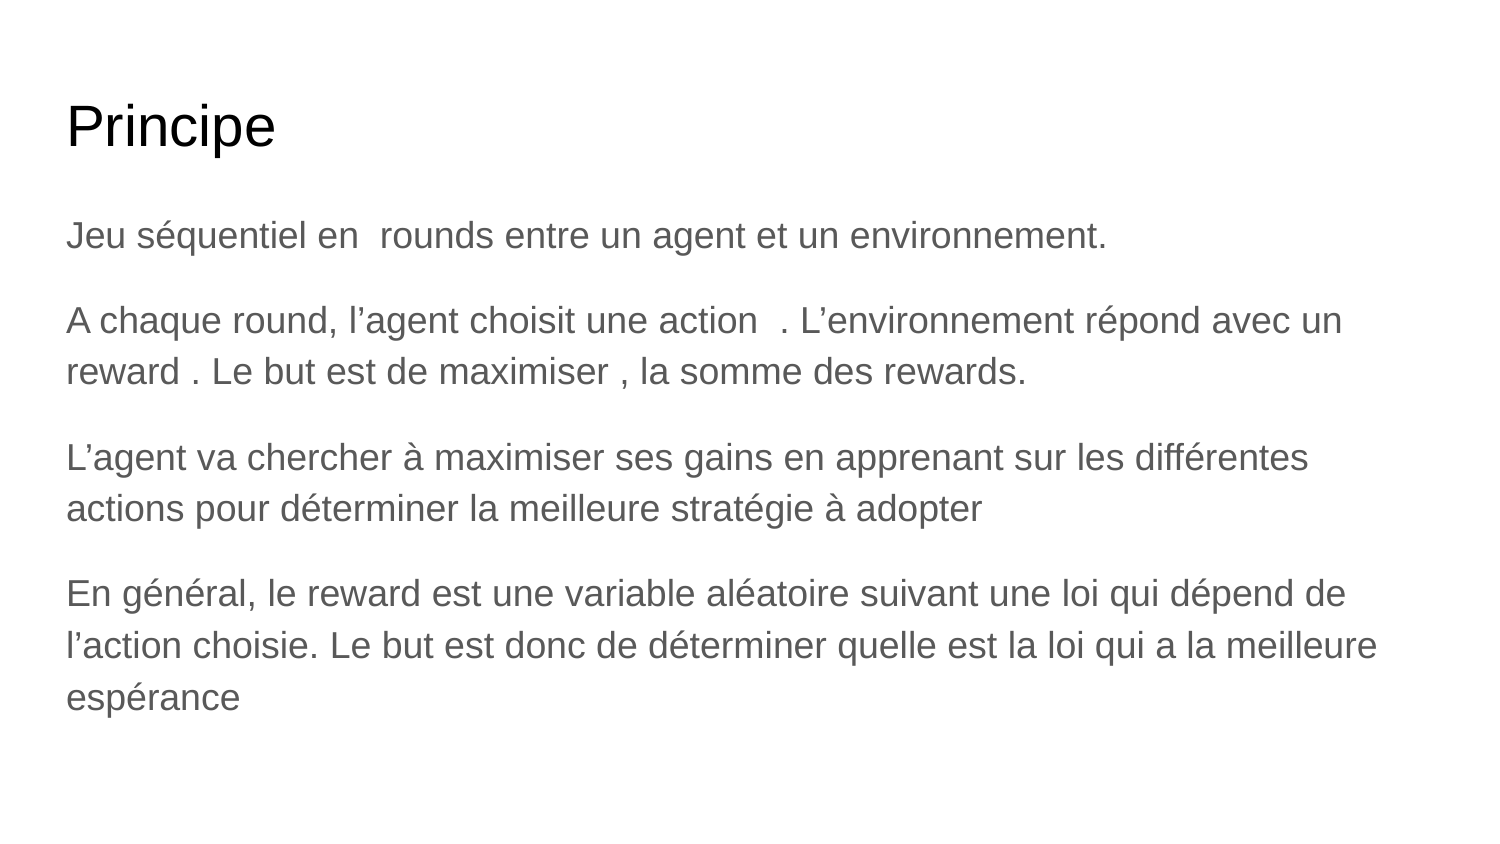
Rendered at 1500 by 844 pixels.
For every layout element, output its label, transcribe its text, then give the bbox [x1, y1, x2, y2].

title Principe [51, 72, 1449, 167]
